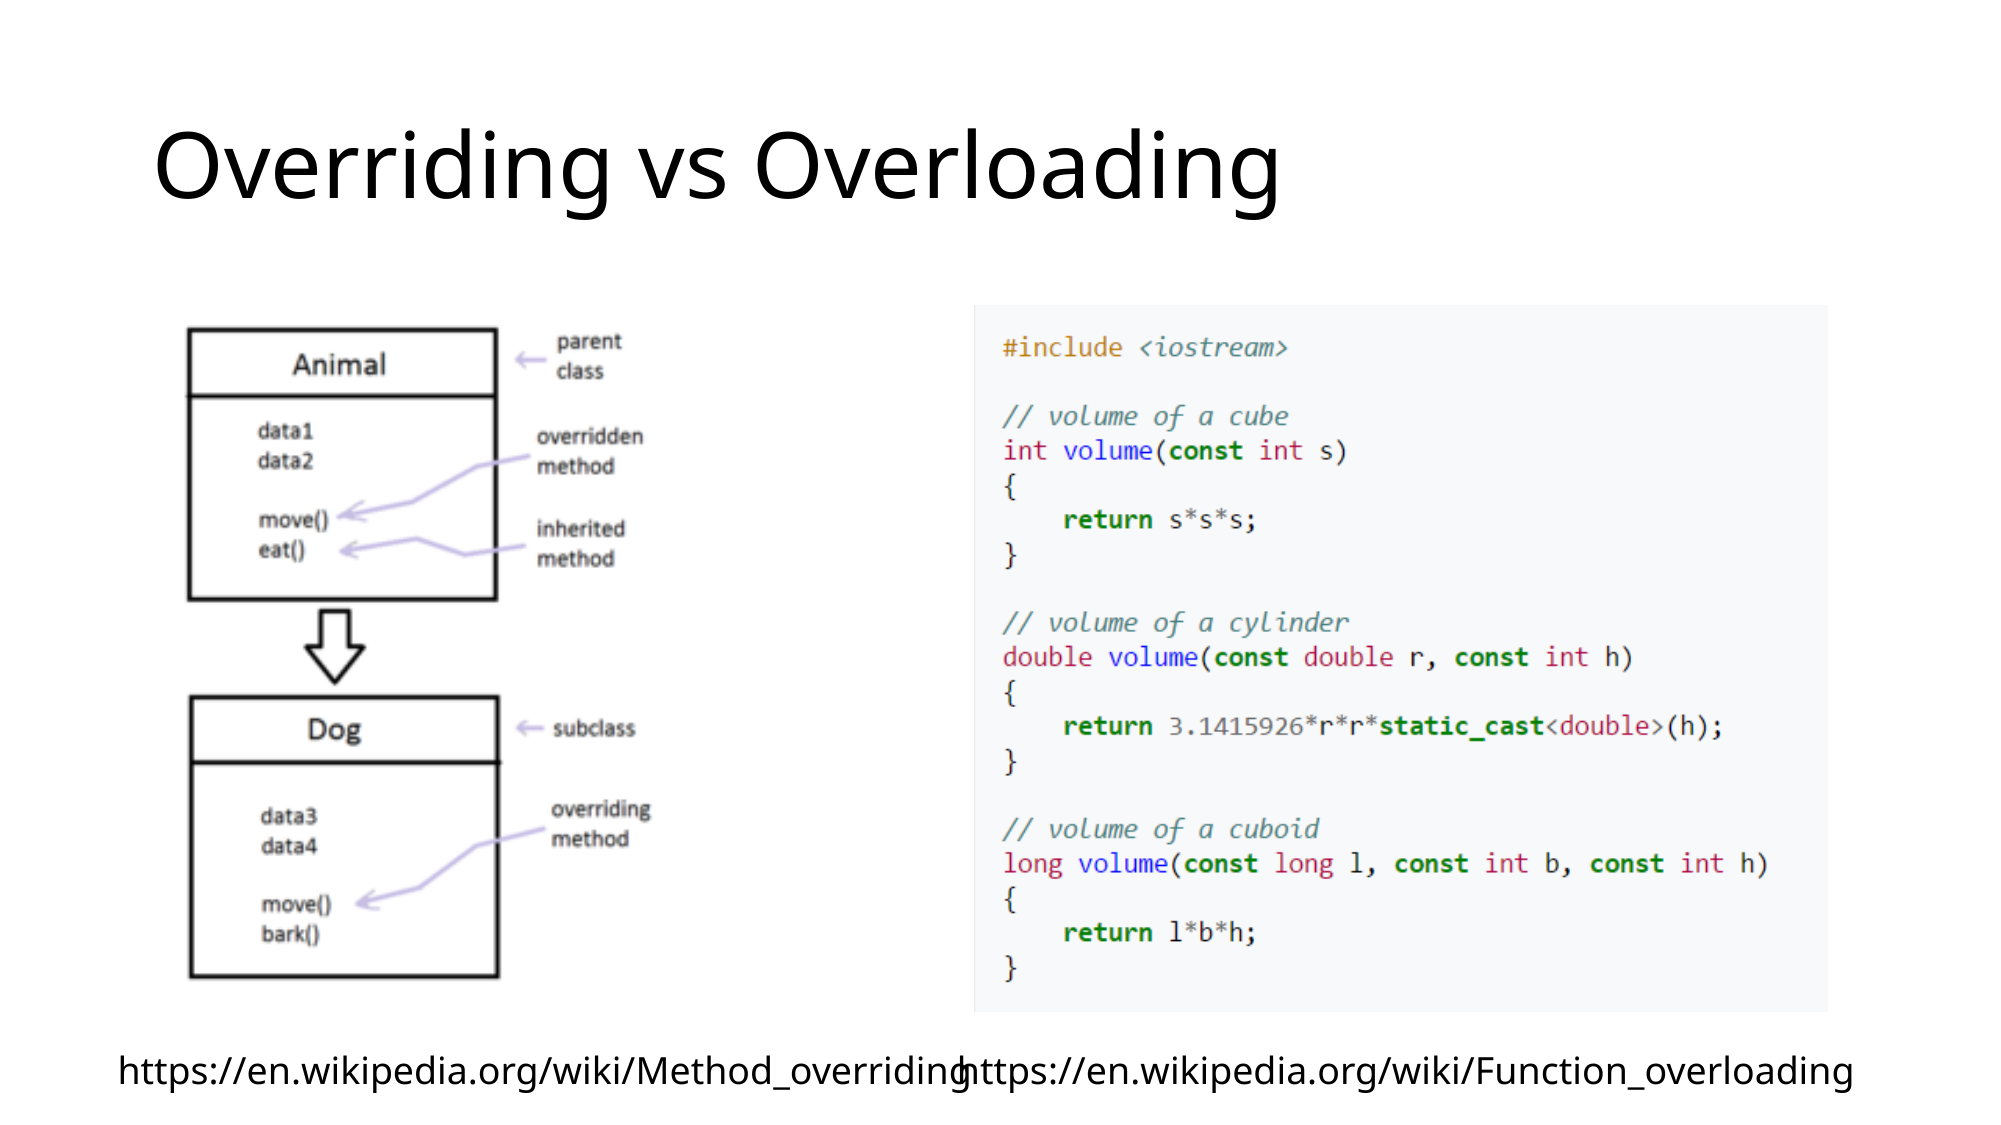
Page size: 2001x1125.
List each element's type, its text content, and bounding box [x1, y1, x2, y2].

picture [974, 305, 1828, 1012]
text_box https://en.wikipedia.org/wiki/Method_overriding [102, 1039, 988, 1100]
picture [167, 303, 678, 1014]
text_box https://en.wikipedia.org/wiki/Function_overloading [988, 1039, 1871, 1100]
title Overriding vs Overloading [137, 59, 1863, 278]
